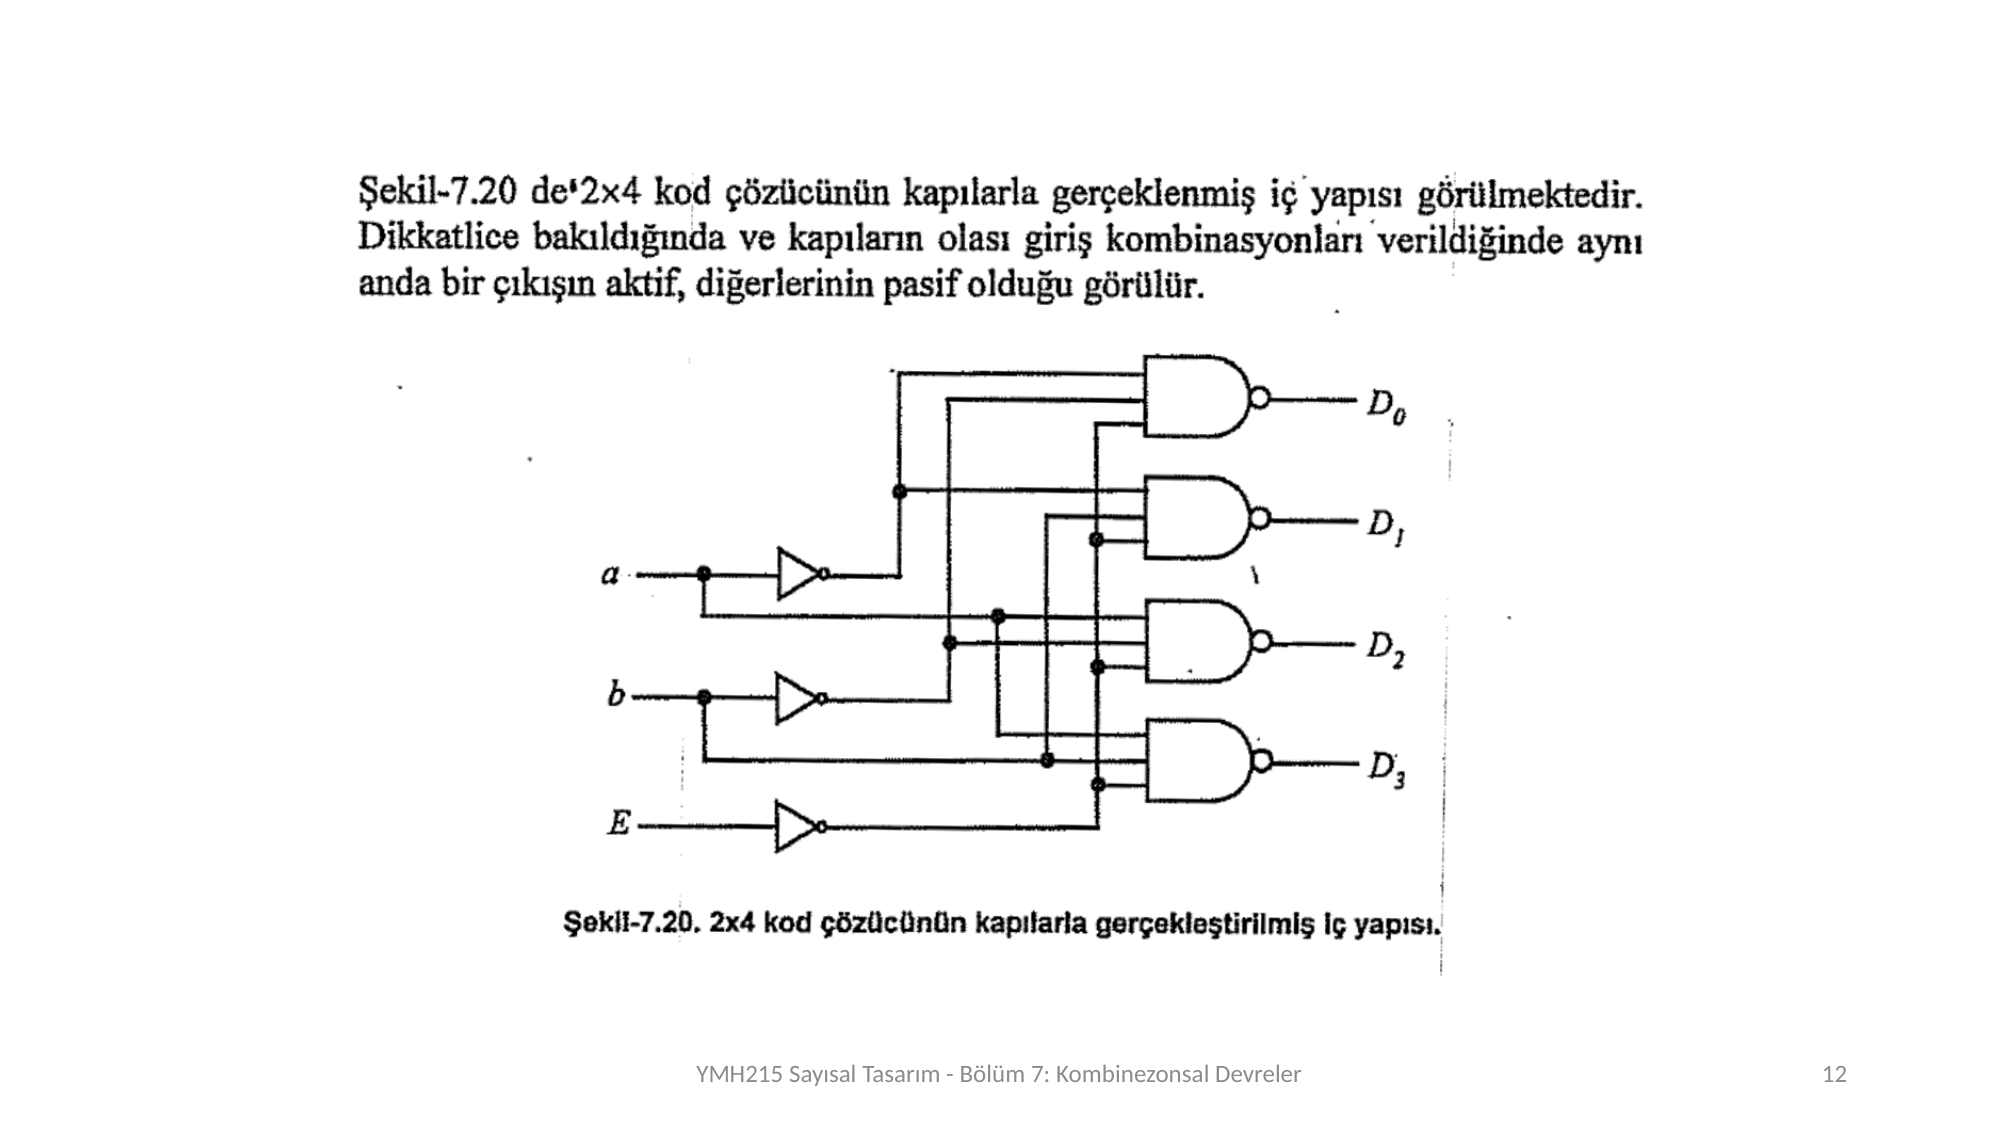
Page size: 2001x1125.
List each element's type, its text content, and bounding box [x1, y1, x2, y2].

footer YMH215 Sayısal Tasarım - Bölüm 7: Kombinezonsal Devreler [662, 1042, 1338, 1103]
slide_number 12 [1412, 1042, 1863, 1103]
picture [320, 148, 1682, 979]
